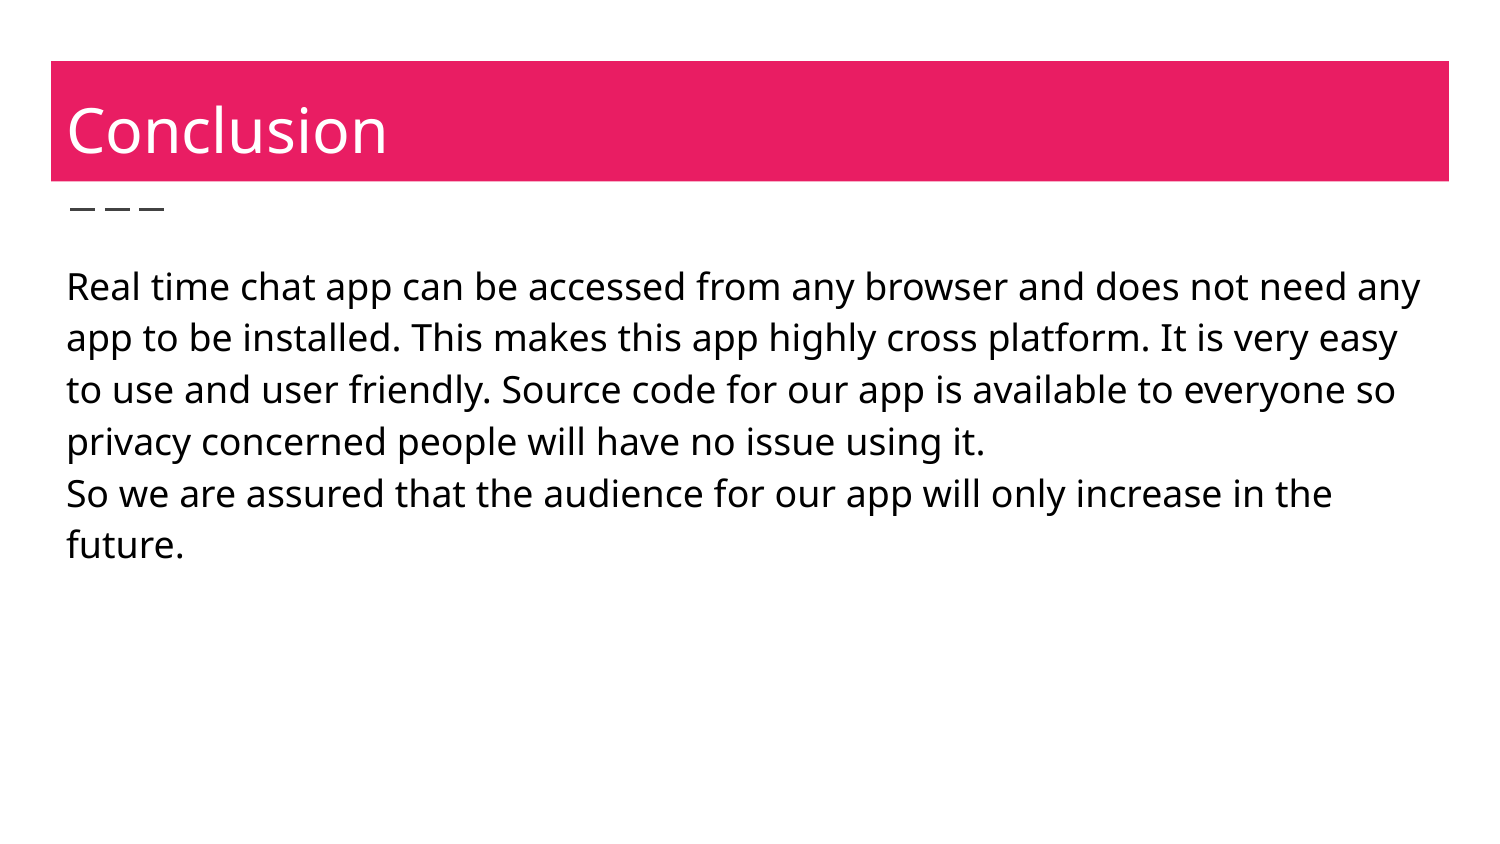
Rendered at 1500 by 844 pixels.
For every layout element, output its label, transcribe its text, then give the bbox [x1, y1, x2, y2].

list Real time chat app can be accessed from any browser and does not need any app to be installed. This makes this app highly cross platform. It is very easy to use and user friendly. Source code for our app is available to everyone so privacy concerned people will have no issue using it. So we are assured that the audience for our app will only increase in the future. [51, 240, 1449, 750]
title Conclusion [51, 61, 1449, 182]
